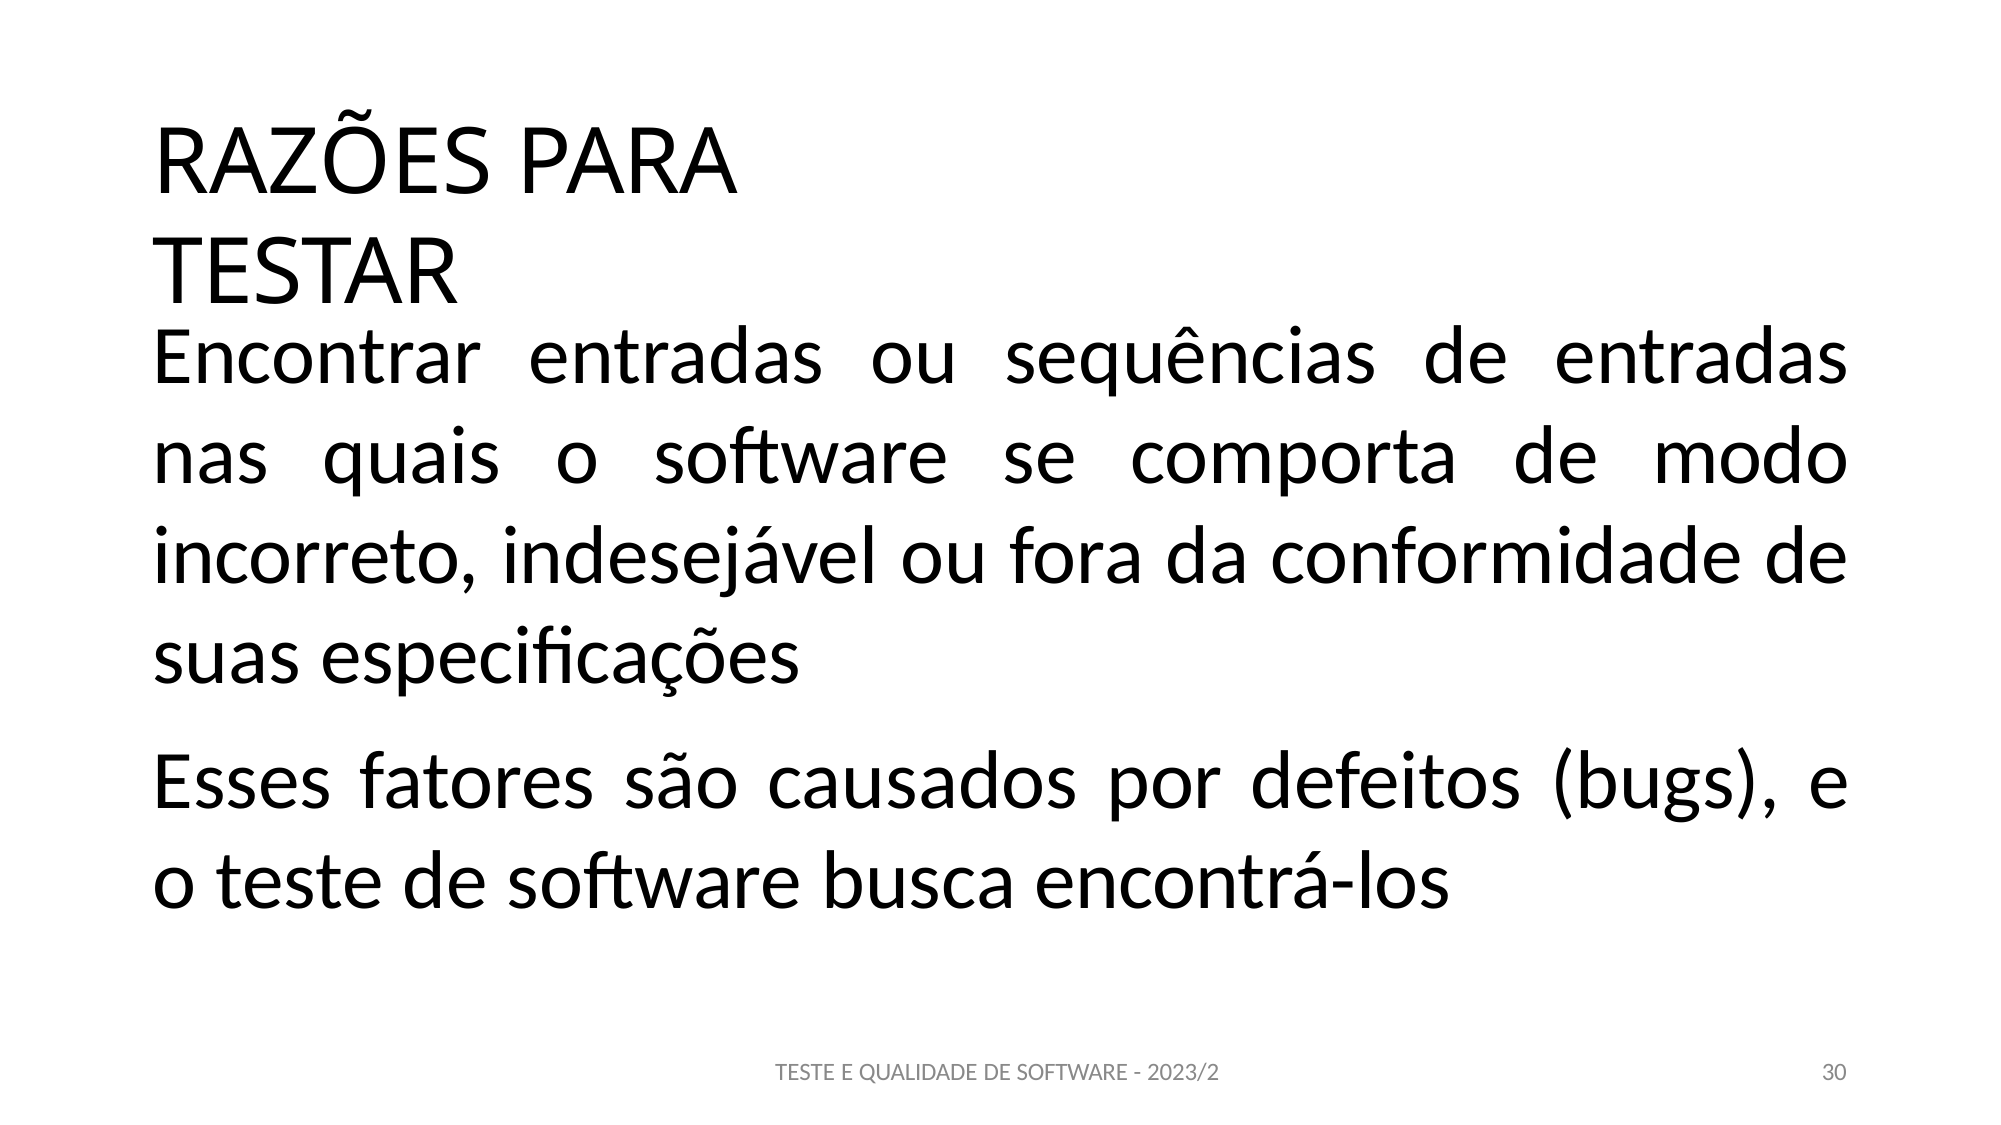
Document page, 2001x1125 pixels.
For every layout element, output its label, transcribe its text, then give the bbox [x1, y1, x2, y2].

text_box Encontrar entradas ou sequências de entradas nas quais o software se comporta de modo incorreto, indesejável ou fora da conformidade de suas especificações Esses fatores são causados por defeitos (bugs), e o teste de software busca encontrá-los [150, 298, 1850, 926]
footer TESTE E QUALIDADE DE SOFTWARE - 2023/2 [770, 1054, 1230, 1125]
slide_number 30 [1815, 1054, 1863, 1125]
title RAZÕES PARA TESTAR [150, 100, 942, 323]
